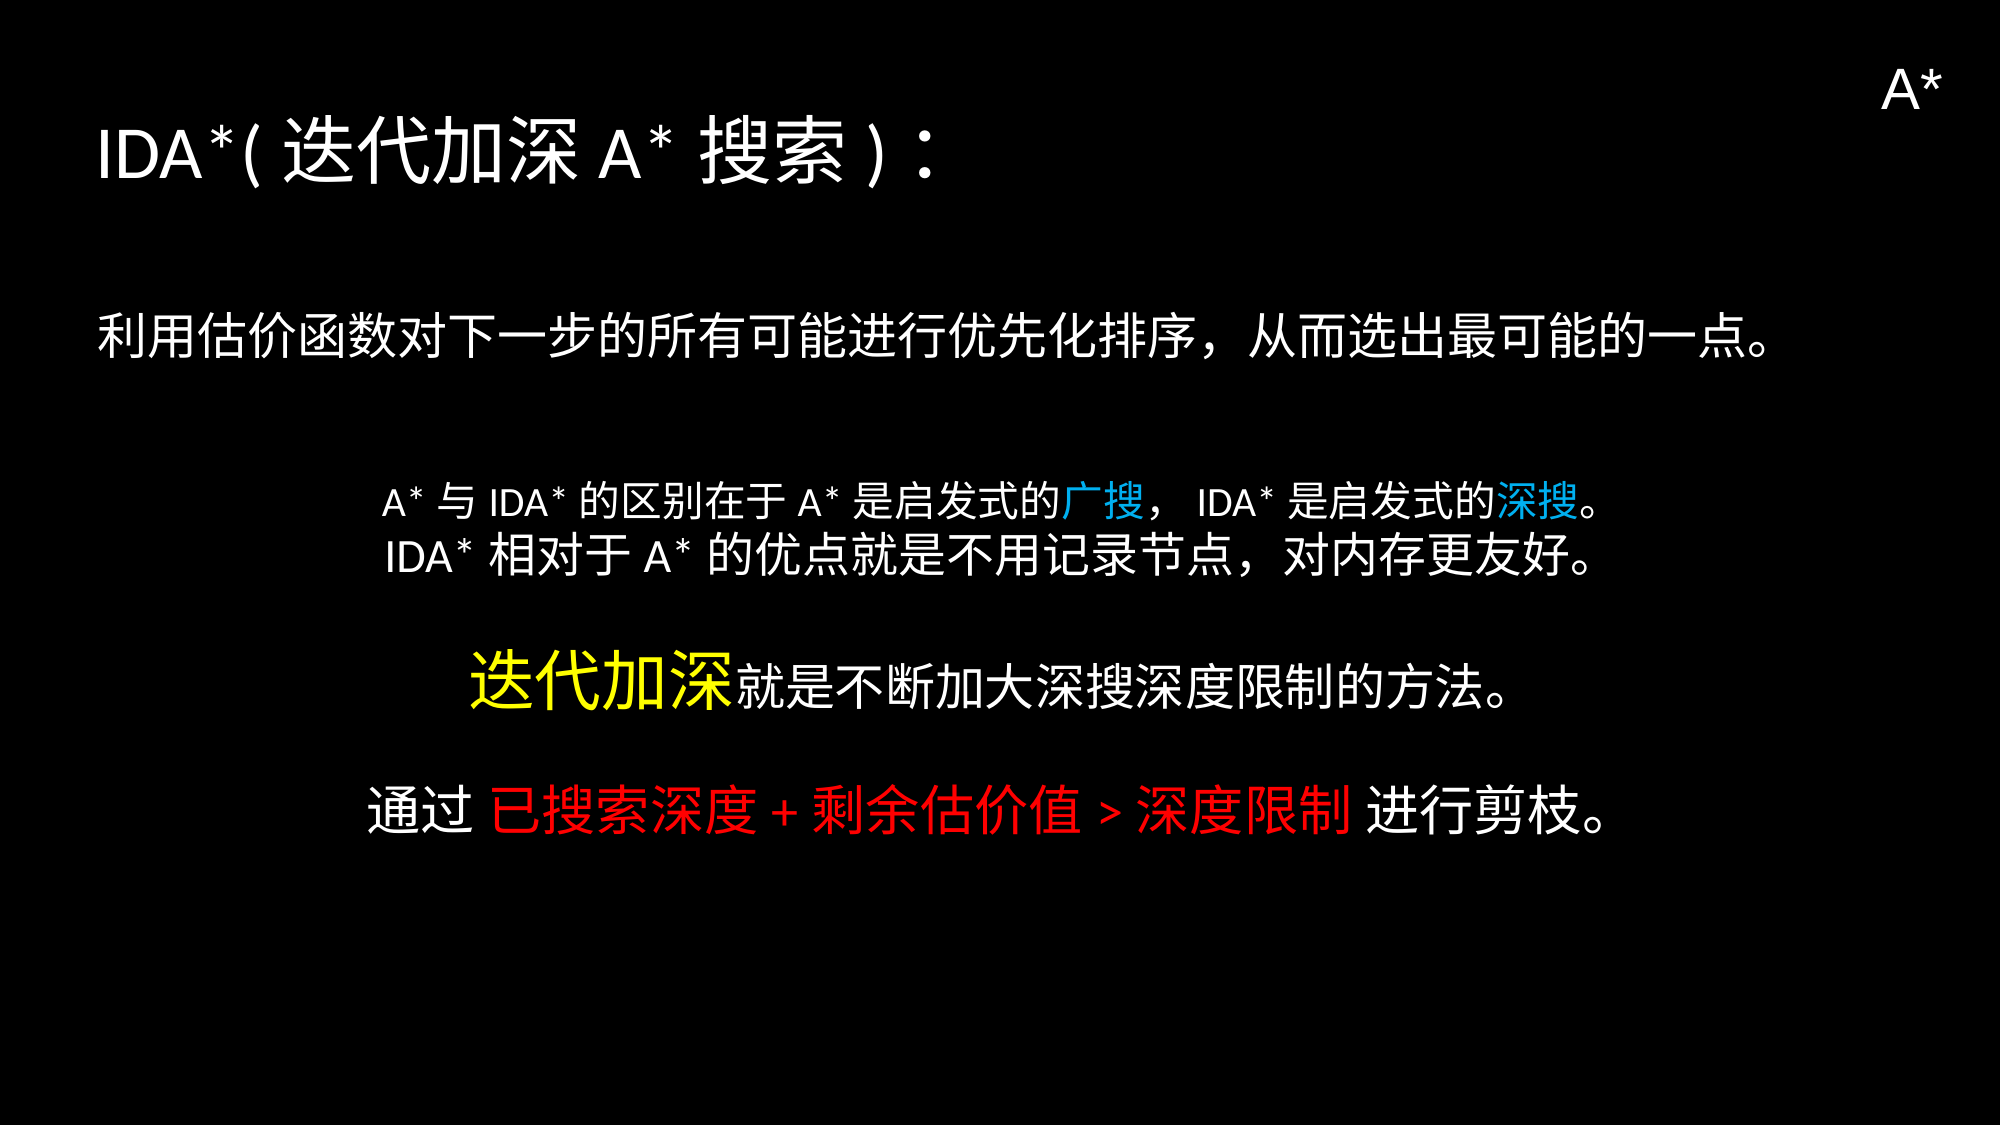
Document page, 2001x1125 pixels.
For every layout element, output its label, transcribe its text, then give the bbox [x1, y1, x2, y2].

text_box A*与IDA*的区别在于A*是启发式的广搜，IDA*是启发式的深搜。 IDA*相对于A*的优点就是不用记录节点，对内存更友好。 迭代加深就是不断加大深搜深度限制的方法。 通过 已搜索深度+剩余估价值>深度限制 进行剪枝。 [342, 466, 1661, 939]
text_box IDA*(迭代加深A*搜索)： [80, 96, 997, 202]
list 利用估价函数对下一步的所有可能进行优先化排序，从而选出最可能的一点。 [82, 219, 1921, 451]
title A* [137, 34, 1958, 138]
